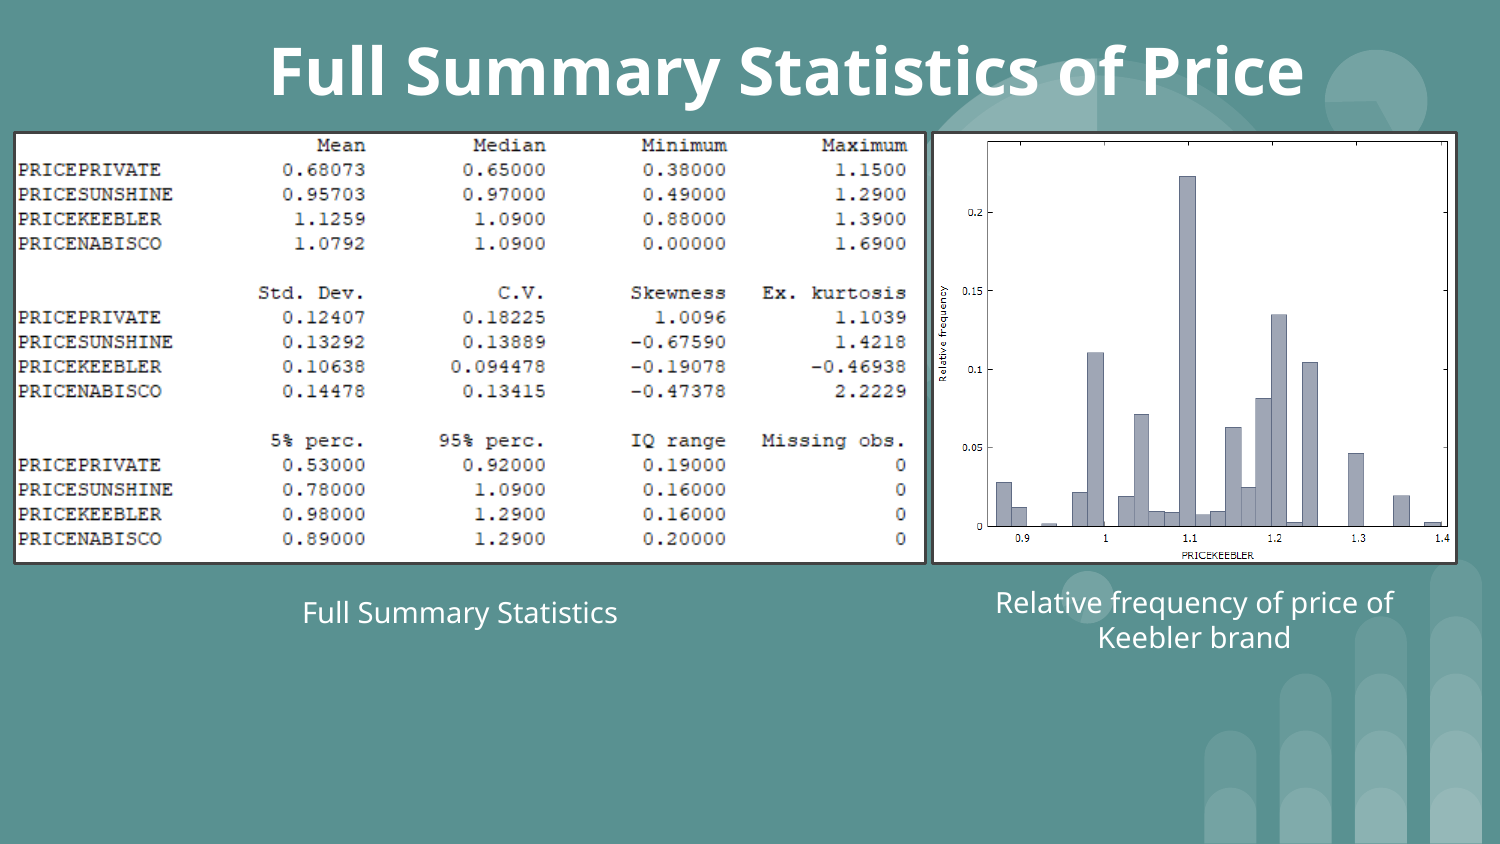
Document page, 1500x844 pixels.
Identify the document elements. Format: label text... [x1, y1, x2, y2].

title Full Summary Statistics of Price [252, 11, 1323, 126]
text_box Full Summary Statistics [282, 579, 638, 680]
text_box Relative frequency of price of Keebler brand [948, 570, 1441, 670]
picture [15, 133, 925, 562]
picture [933, 133, 1456, 562]
